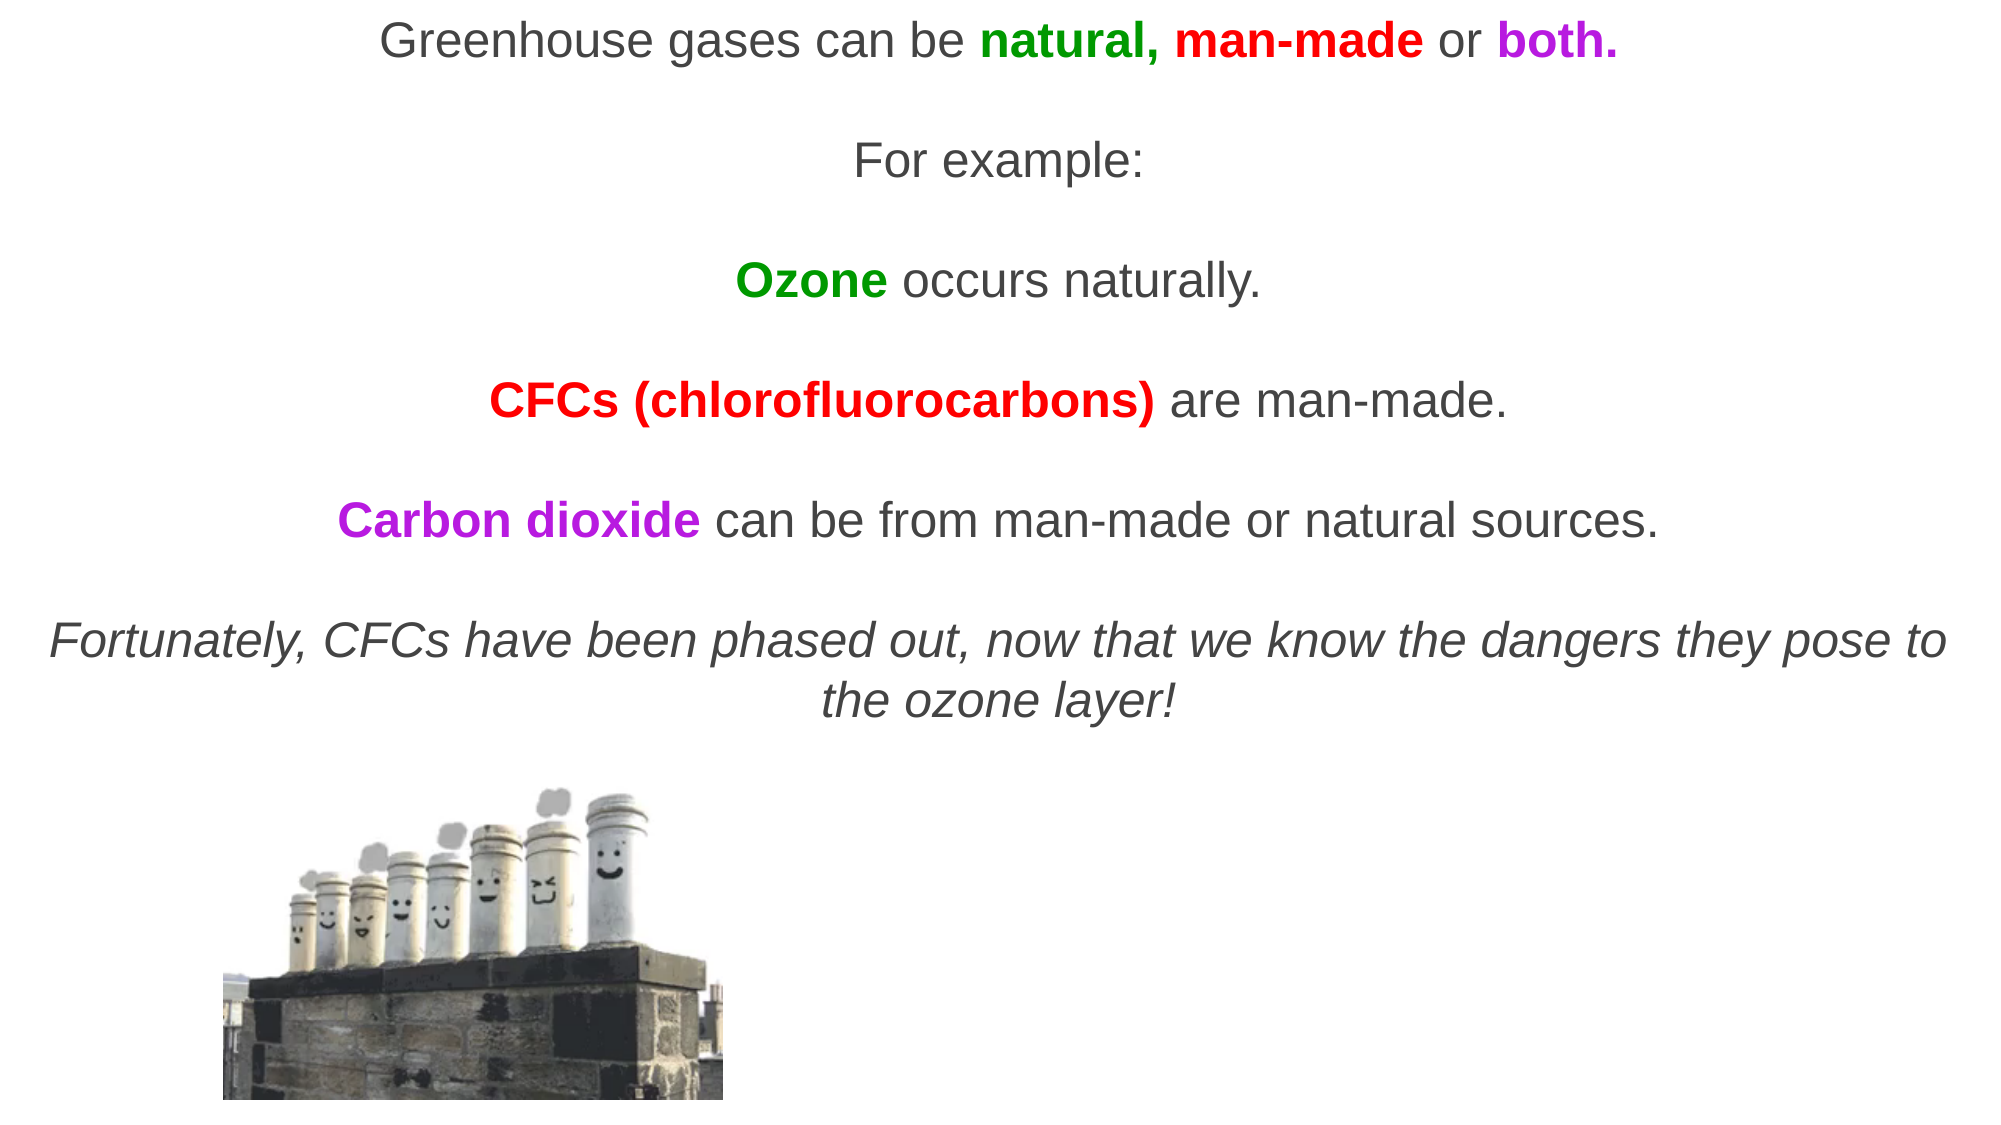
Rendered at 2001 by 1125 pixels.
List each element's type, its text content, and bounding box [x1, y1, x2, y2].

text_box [222, 724, 723, 1100]
text_box Greenhouse gases can be natural, man-made or both. For example: Ozone occurs naturally. CFCs (chlorofluorocarbons) are man-made. Carbon dioxide can be from man-made or natural sources. Fortunately, CFCs have been phased out, now that we know the dangers they pose to the ozone layer! [22, 0, 1975, 735]
